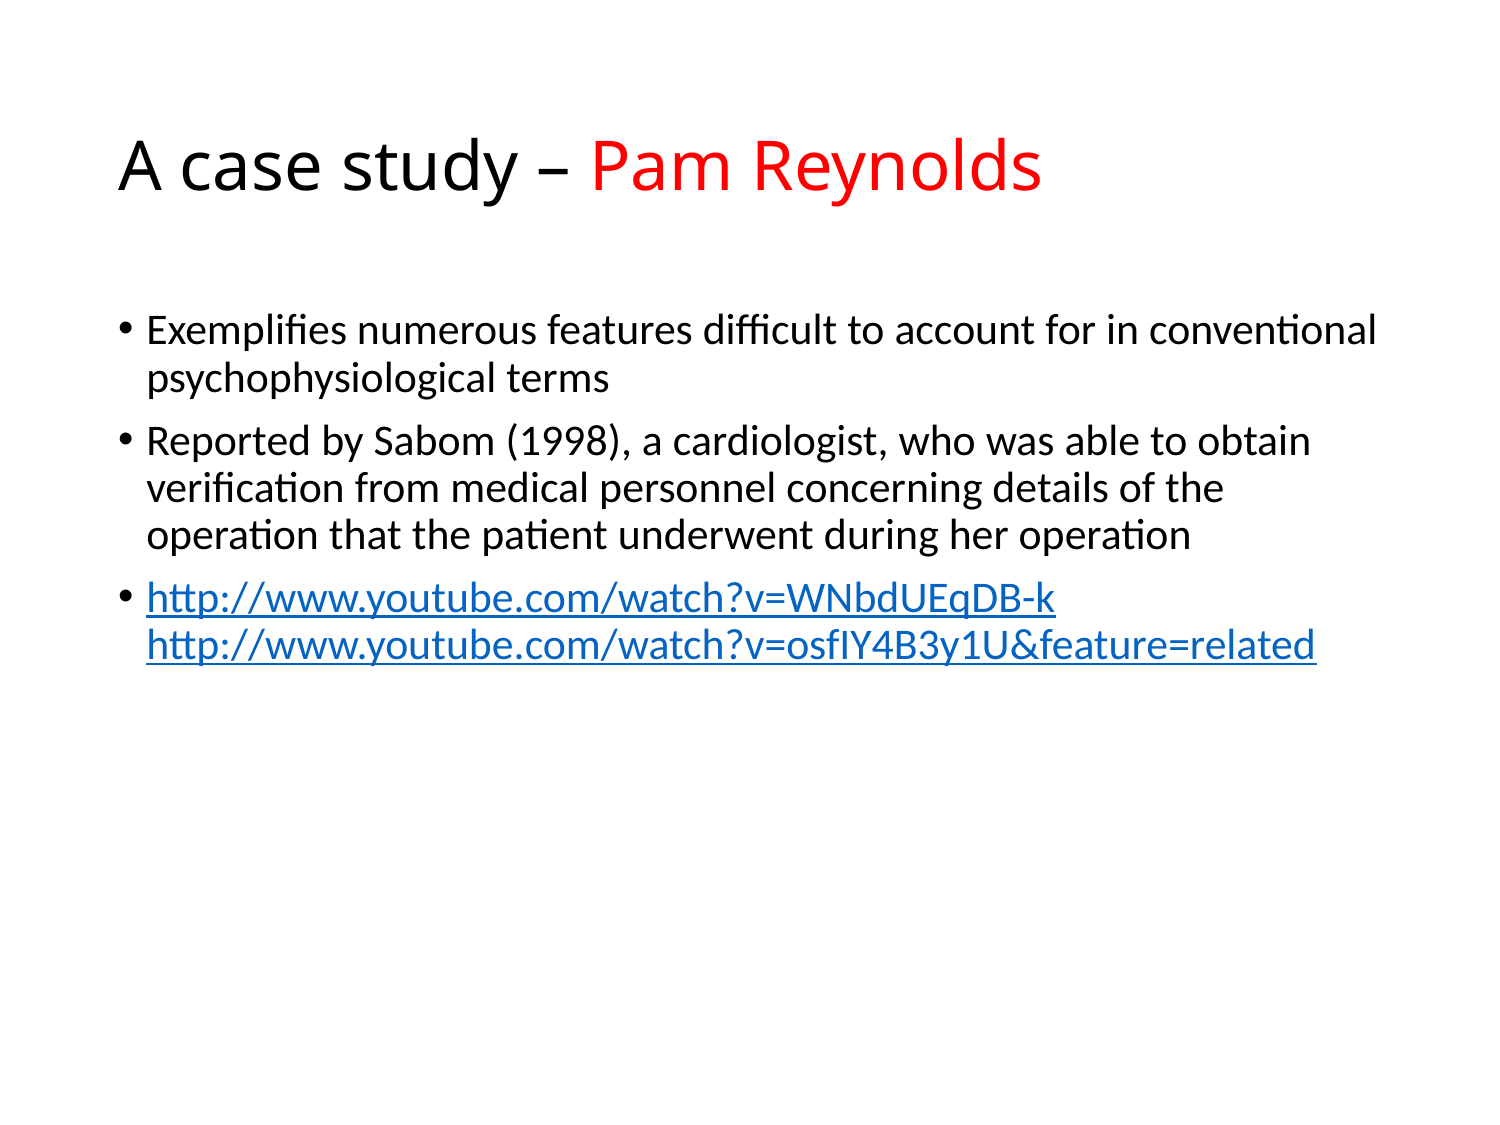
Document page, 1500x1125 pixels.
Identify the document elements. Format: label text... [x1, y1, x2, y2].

list Exemplifies numerous features difficult to account for in conventional psychophysiological terms Reported by Sabom (1998), a cardiologist, who was able to obtain verification from medical personnel concerning details of the operation that the patient underwent during her operation http://www.youtube.com/watch?v=WNbdUEqDB-khttp://www.youtube.com/watch?v=osfIY4B3y1U&feature=related [103, 299, 1397, 1014]
title A case study – Pam Reynolds [103, 59, 1397, 278]
